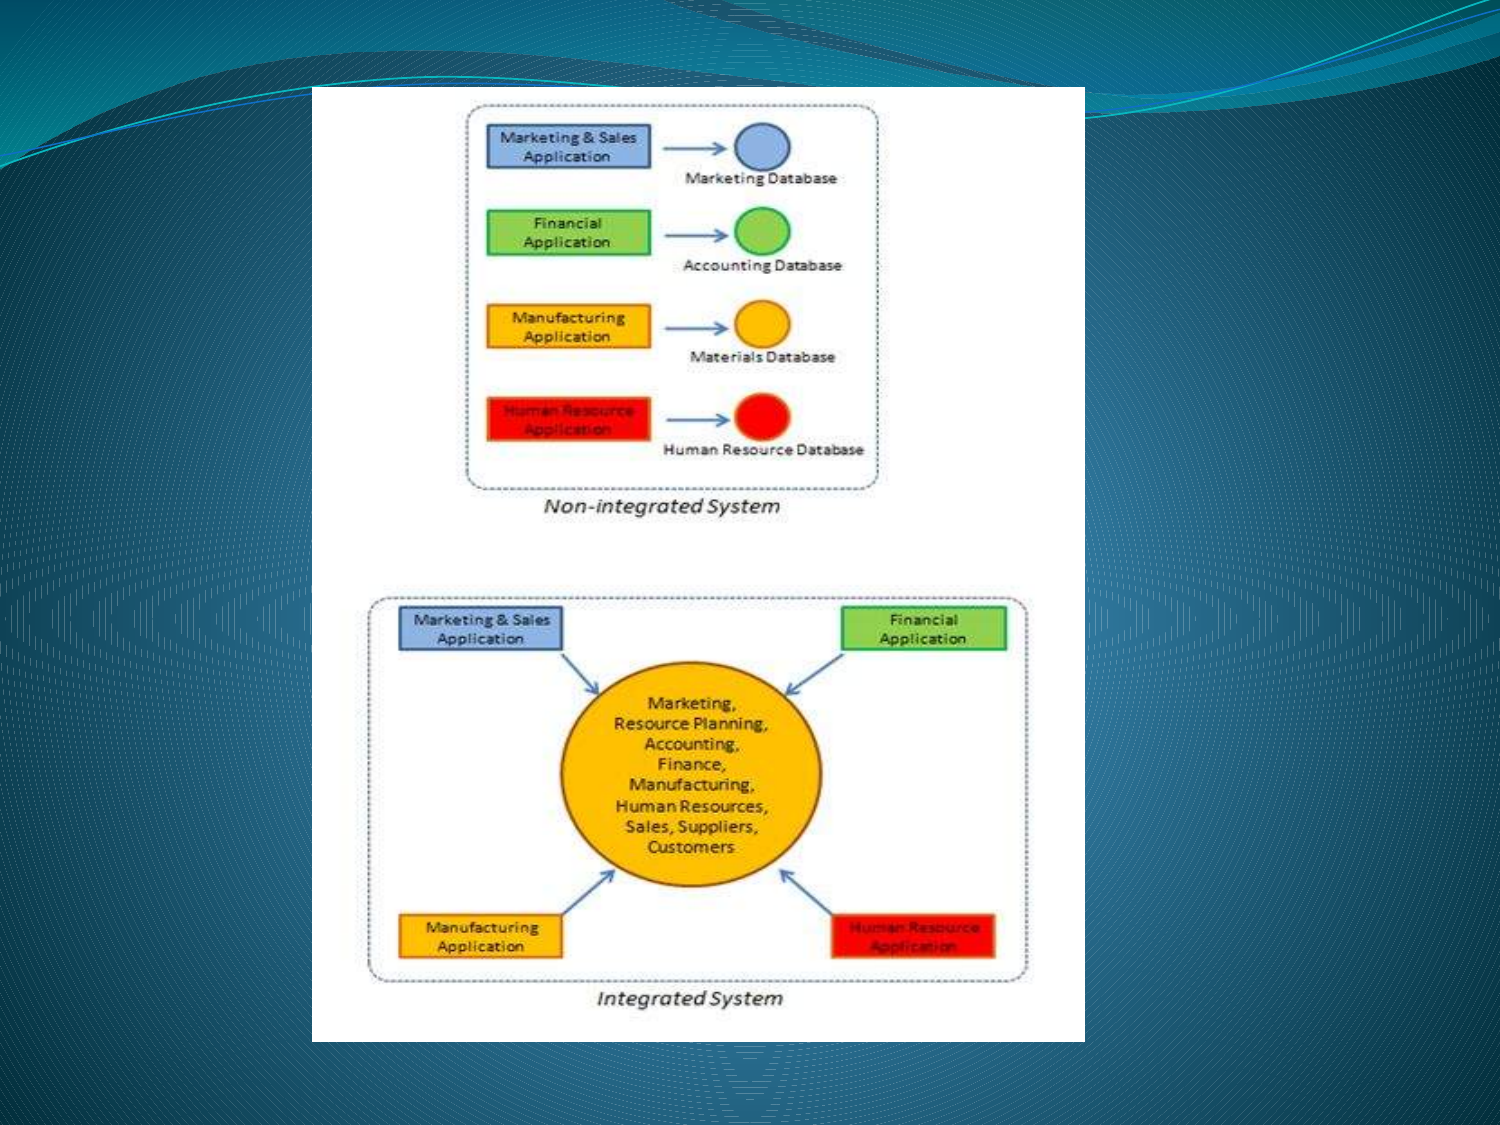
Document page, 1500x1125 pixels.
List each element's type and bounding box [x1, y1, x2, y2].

picture [312, 87, 1085, 1042]
